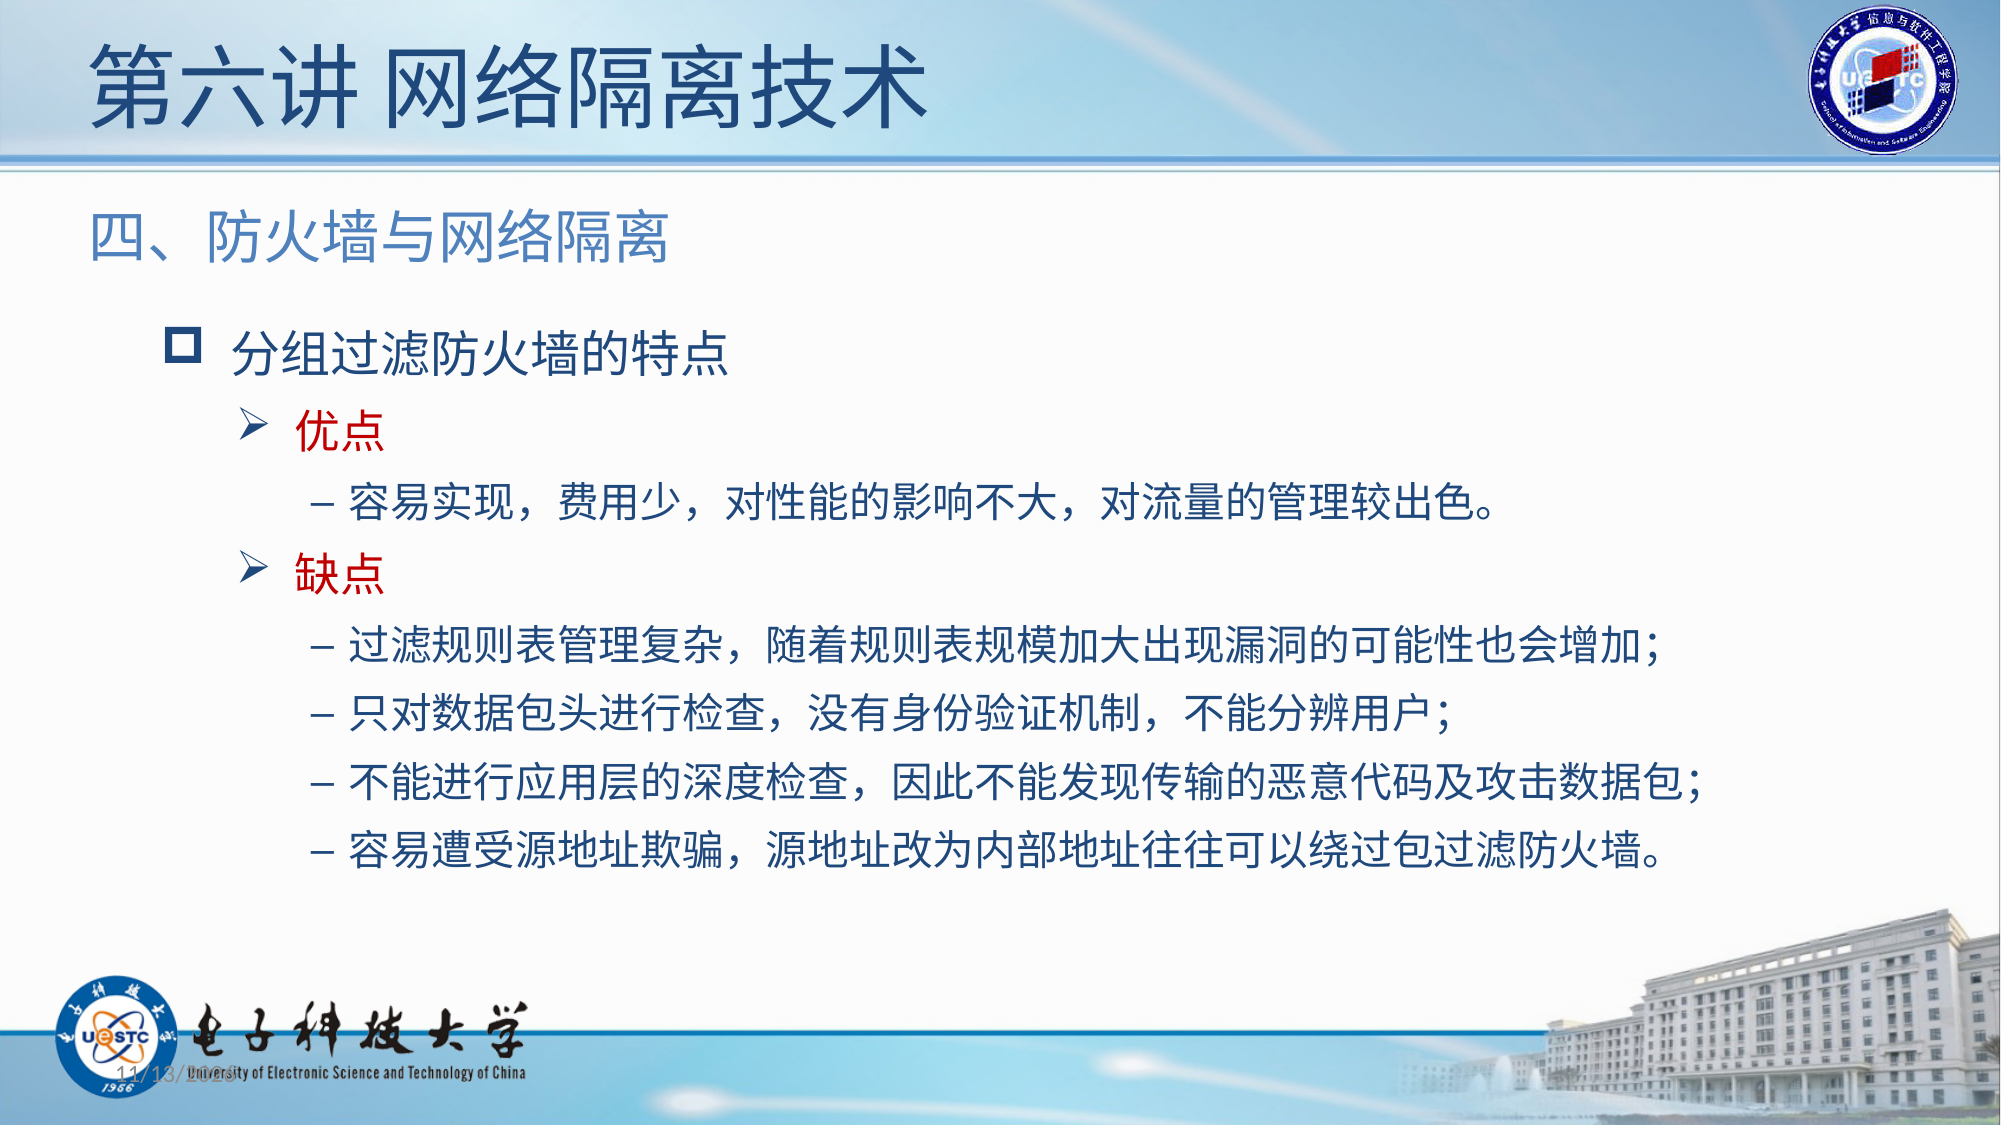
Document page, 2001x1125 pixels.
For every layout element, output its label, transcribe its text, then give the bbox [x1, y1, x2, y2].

picture [0, 0, 2001, 1125]
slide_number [99, 1042, 567, 1103]
text_box 四、防火墙与网络隔离 [74, 192, 687, 278]
list 分组过滤防火墙的特点 优点 容易实现，费用少，对性能的影响不大，对流量的管理较出色。 缺点 过滤规则表管理复杂，随着规则表规模加大出现漏洞的可能性也会增加； 只对数据包头进行检查，没有身份验证机制，不能分辨用户； 不能进行应用层的深度检查，因此不能发现传输的恶意代码及攻击数据包； 容易遭受源地址欺骗，源地址改为内部地址往往可以绕过包过滤防火墙。 [70, 302, 1914, 965]
title 第六讲 网络隔离技术 [70, 12, 1725, 159]
